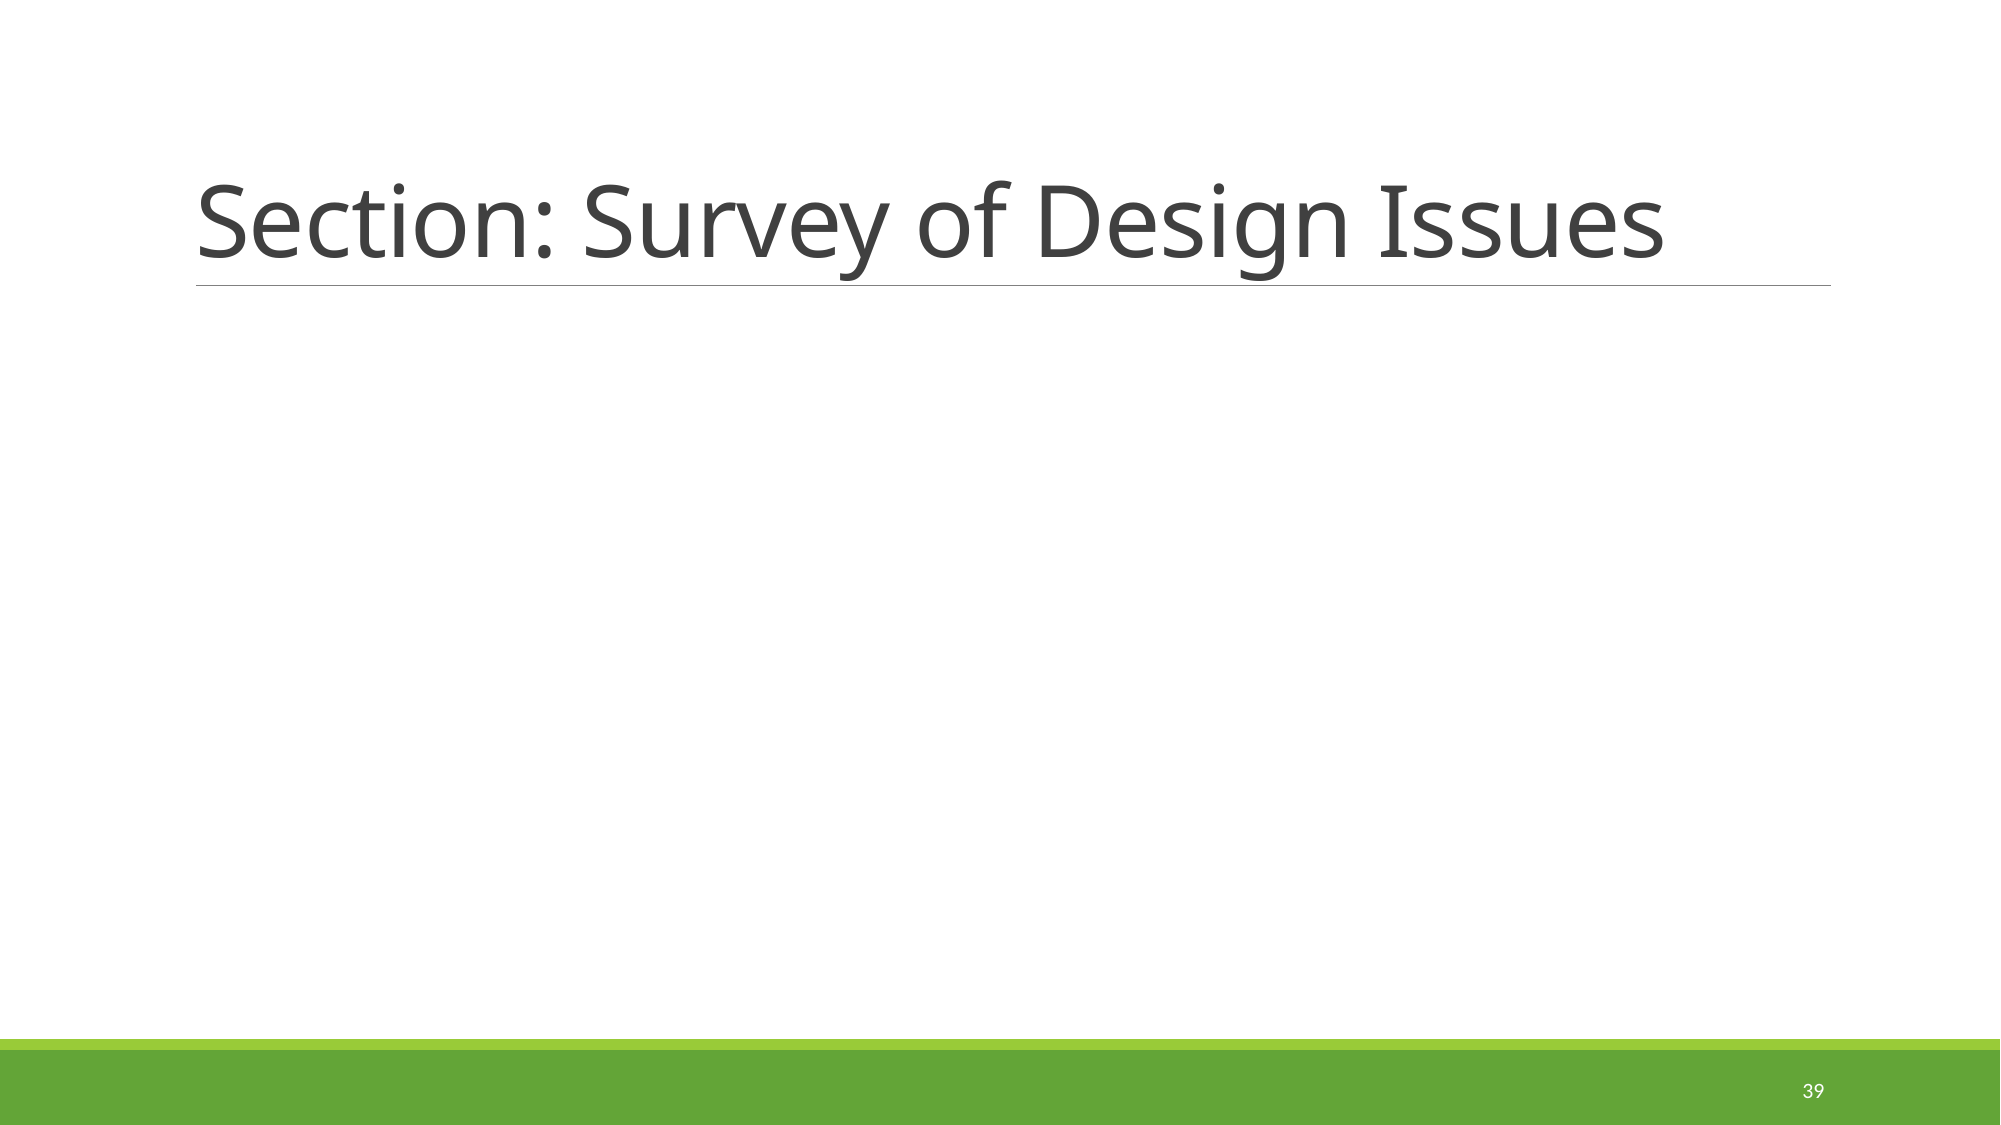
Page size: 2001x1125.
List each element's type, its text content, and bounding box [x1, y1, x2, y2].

title Section: Survey of Design Issues [180, 47, 1830, 285]
slide_number 39 [1624, 1059, 1840, 1120]
